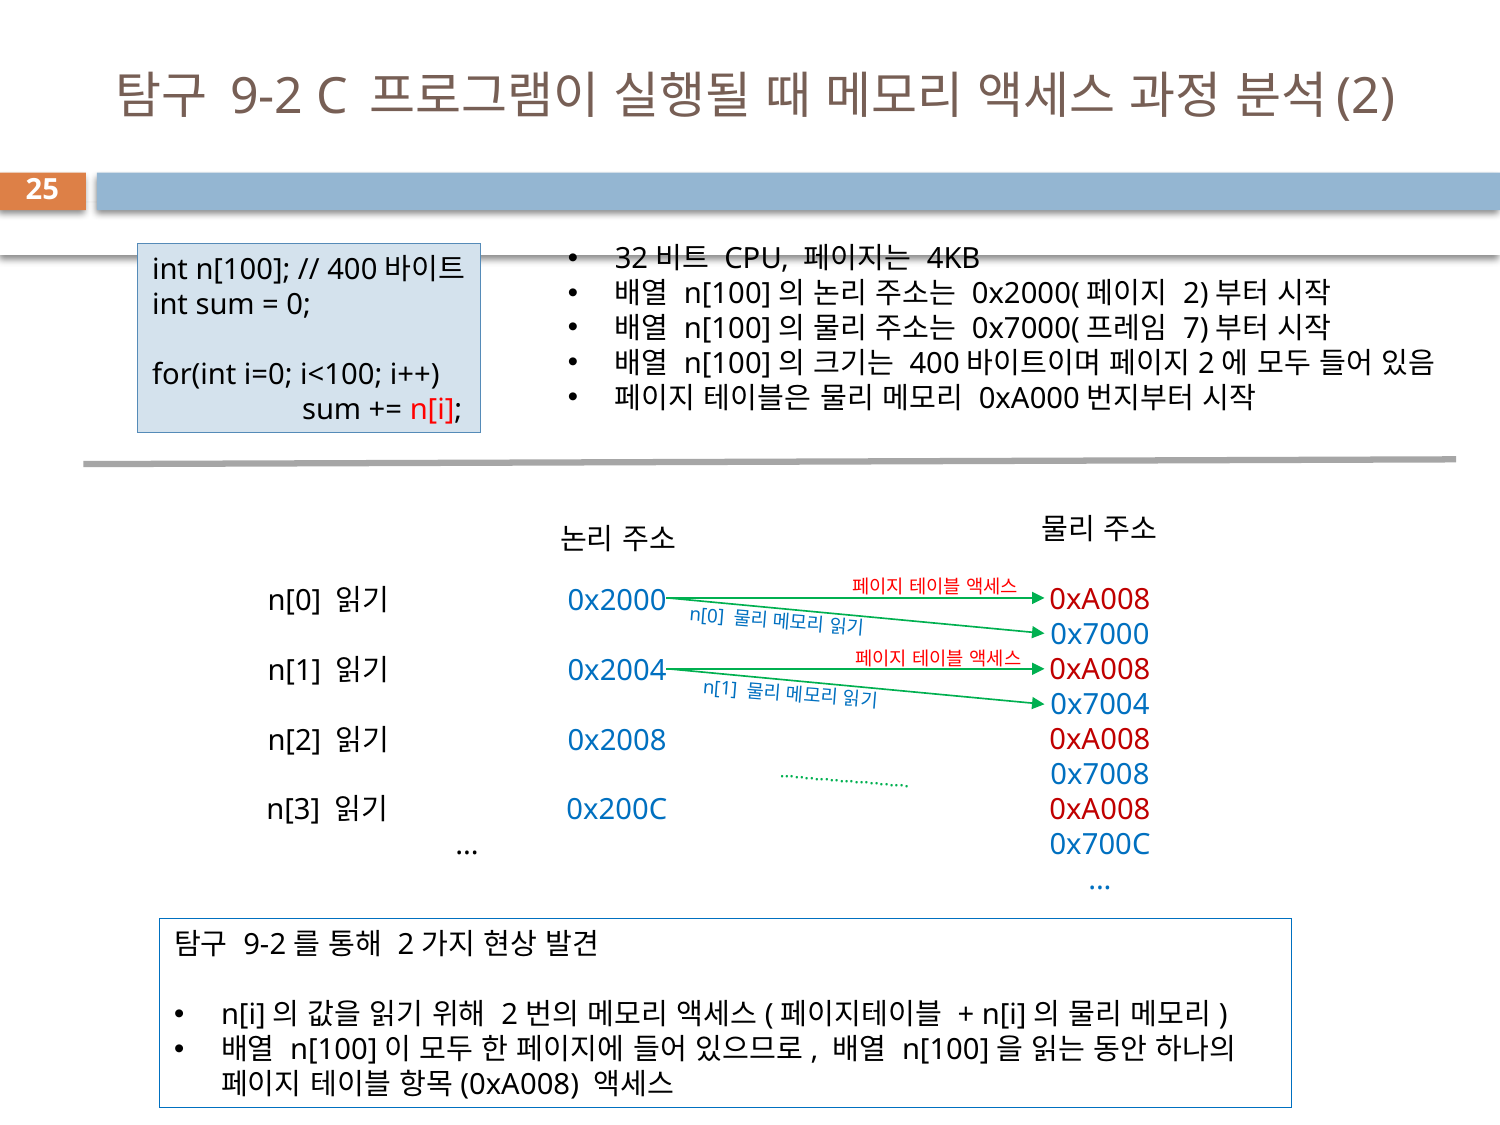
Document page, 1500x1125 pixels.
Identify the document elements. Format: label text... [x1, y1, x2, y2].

text_box 32비트 CPU, 페이지는 4KB 배열 n[100]의 논리 주소는 0x2000(페이지 2)부터 시작 배열 n[100]의 물리 주소는 0x7000(프레임 7)부터 시작 배열 n[100]의 크기는 400바이트이며 페이지2에 모두 들어 있음 페이지 테이블은 물리 메모리 0xA000번지부터 시작 [553, 232, 1451, 422]
text_box 탐구 9-2를 통해 2가지 현상 발견 n[i]의 값을 읽기 위해 2번의 메모리 액세스(페이지테이블 + n[i]의 물리 메모리) 배열 n[100]이 모두 한 페이지에 들어 있으므로, 배열 n[100]을 읽는 동안 하나의 페이지 테이블 항목(0xA008) 액세스 [159, 918, 1292, 1108]
slide_number 25 [0, 170, 87, 211]
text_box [251, 475, 1180, 908]
title 탐구 9-2 C 프로그램이 실행될 때 메모리 액세스 과정 분석(2) [100, 37, 1438, 149]
text_box int n[100]; // 400바이트 int sum = 0; for(int i=0; i<100; i++) sum += n[i]; [137, 243, 481, 433]
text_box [83, 459, 1457, 465]
